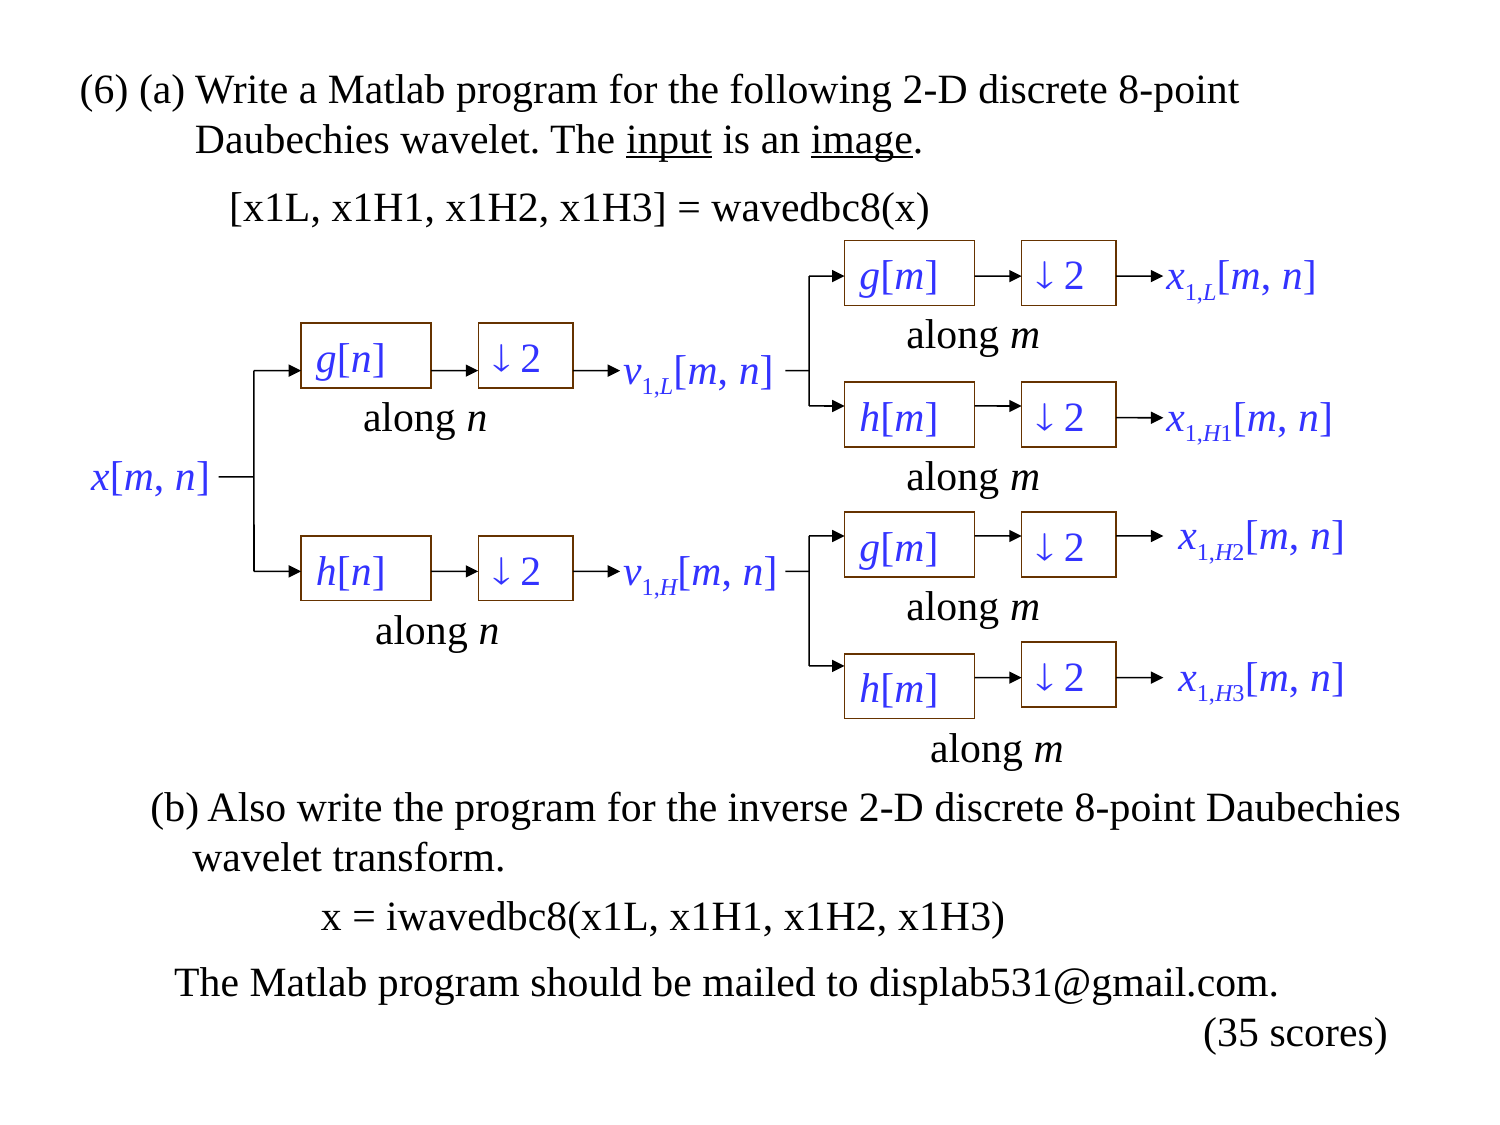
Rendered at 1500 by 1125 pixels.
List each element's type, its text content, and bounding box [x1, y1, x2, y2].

text_box [974, 399, 1021, 413]
text_box g[m] [844, 240, 975, 306]
text_box  2 [1021, 240, 1117, 306]
text_box [809, 659, 844, 673]
text_box  2 [1021, 642, 1117, 707]
text_box [1116, 671, 1163, 684]
text_box along m [891, 571, 1128, 637]
text_box x1,L[m, n] [1151, 240, 1341, 313]
text_box [974, 269, 1022, 283]
text_box along n [360, 595, 597, 660]
text_box [253, 364, 302, 377]
text_box along n [348, 382, 585, 447]
text_box The Matlab program should be mailed to displab531@gmail.com. (35 scores) [159, 947, 1412, 1062]
text_box (b) Also write the program for the inverse 2-D discrete 8-point Daubechies wavelet transform. [135, 772, 1459, 887]
text_box along m [891, 299, 1128, 365]
text_box [x1L, x1H1, x1H2, x1H3] = wavedbc8(x) [183, 172, 1069, 238]
text_box x1,H3[m, n] [1163, 642, 1388, 714]
text_box [809, 269, 845, 283]
text_box [431, 565, 479, 578]
text_box g[m] [844, 512, 975, 577]
text_box along m [915, 713, 1152, 772]
text_box x = iwavedbc8(x1L, x1H1, x1H2, x1H3) [274, 881, 1102, 947]
text_box g[n] [301, 323, 431, 388]
text_box x[m, n] [76, 441, 231, 507]
text_box  2 [1021, 382, 1117, 441]
text_box [809, 399, 844, 413]
text_box [431, 364, 479, 377]
text_box (6) (a) Write a Matlab program for the following 2-D discrete 8-point Daubechies wavelet. The input is an image. [64, 54, 1424, 170]
text_box [809, 529, 844, 543]
text_box [572, 565, 621, 578]
text_box [974, 671, 1022, 684]
text_box along m [891, 441, 1128, 507]
text_box  2 [478, 535, 573, 595]
text_box [1116, 529, 1163, 543]
text_box x1,H2[m, n] [1163, 500, 1377, 573]
text_box x1,H1[m, n] [1151, 382, 1365, 454]
text_box v1,H[m, n] [608, 535, 798, 608]
text_box  2 [478, 323, 573, 382]
text_box [253, 565, 302, 578]
text_box h[m] [844, 382, 975, 447]
text_box [974, 529, 1022, 543]
text_box h[n] [301, 535, 431, 601]
text_box v1,L[m, n] [608, 335, 798, 407]
text_box  2 [1021, 512, 1117, 577]
text_box h[m] [844, 653, 975, 719]
